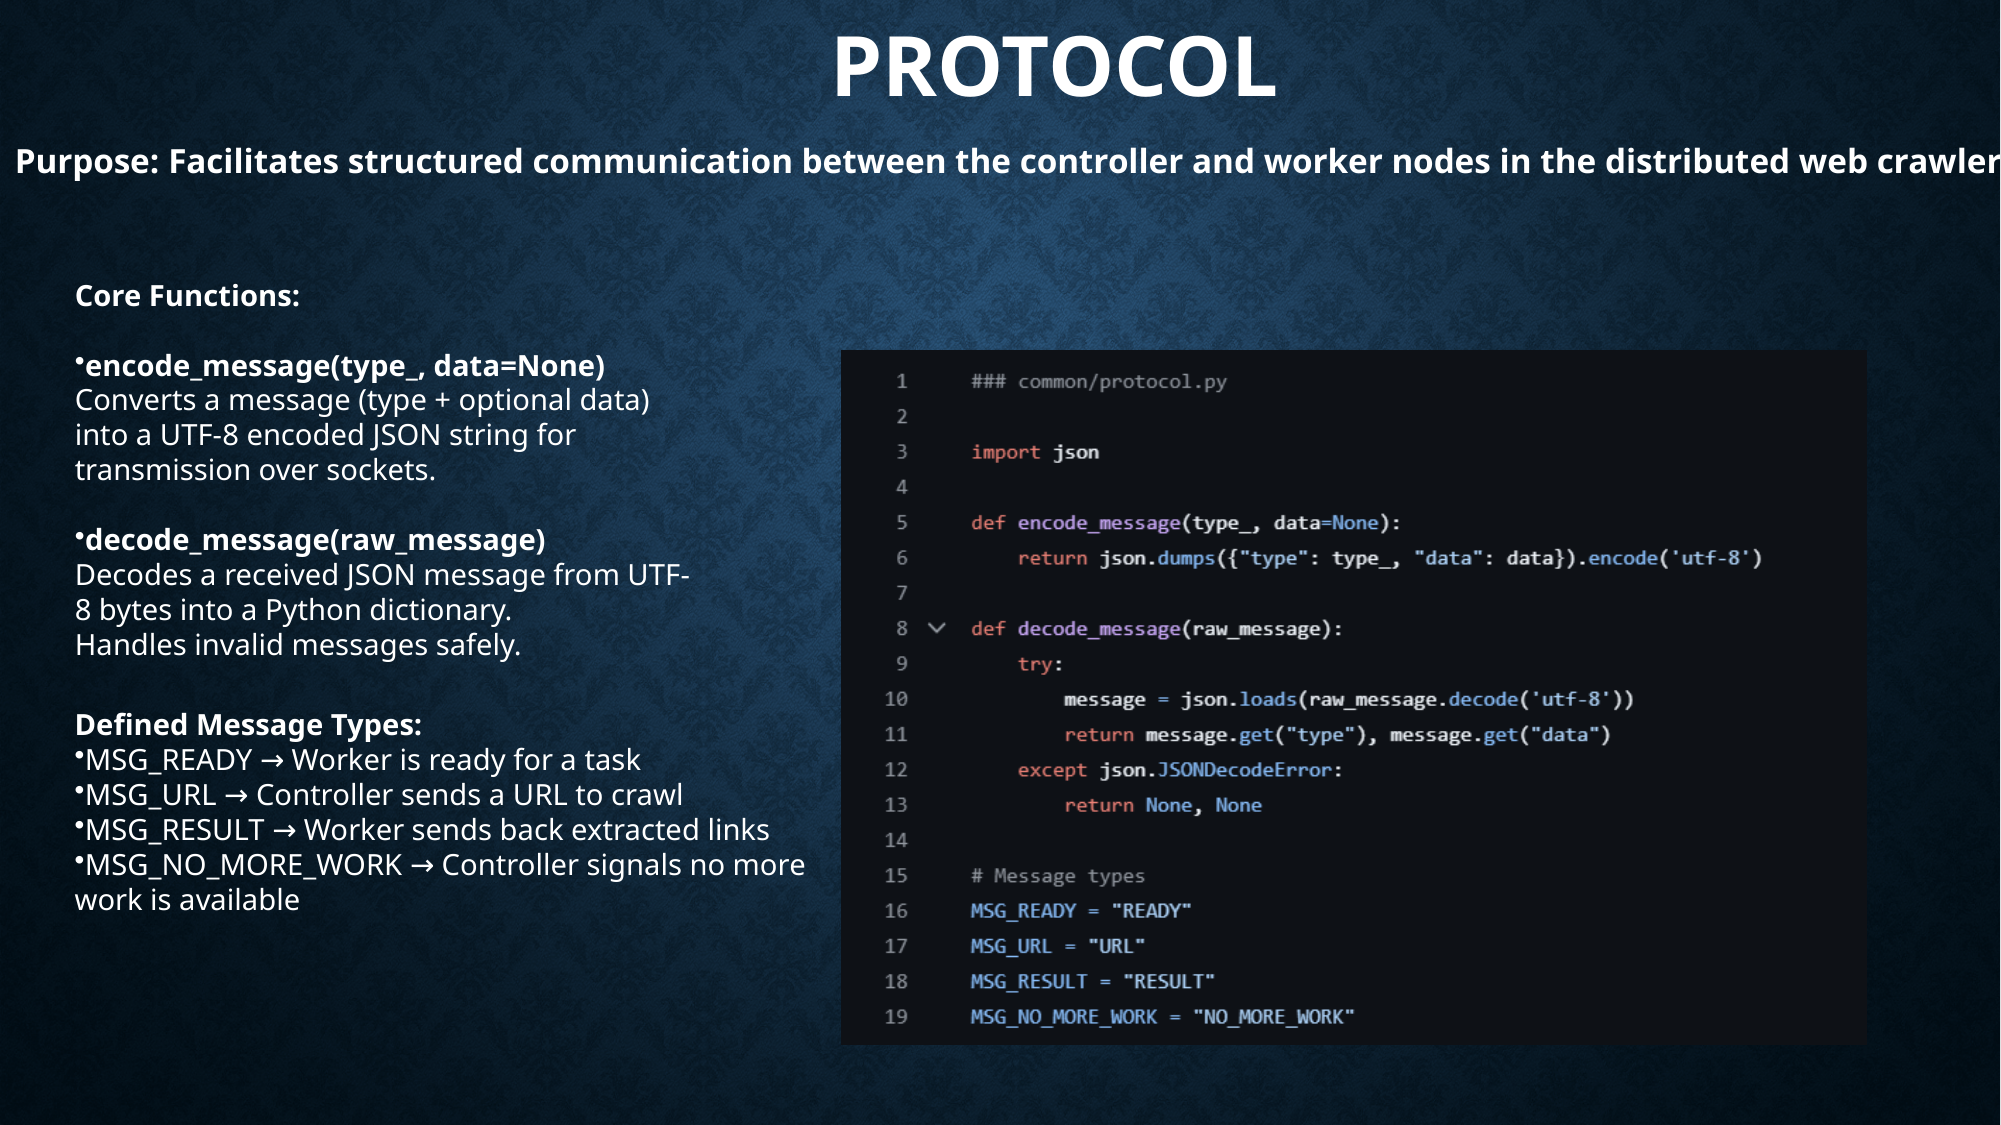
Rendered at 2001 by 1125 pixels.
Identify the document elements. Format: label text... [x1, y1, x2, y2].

picture [840, 349, 1868, 1045]
title PROTOCOL [789, 0, 1321, 133]
text_box Defined Message Types: MSG_READY → Worker is ready for a task MSG_URL → Controller sends a URL to crawl MSG_RESULT → Worker sends back extracted links MSG_NO_MORE_WORK → Controller signals no more work is available [59, 698, 834, 969]
text_box Purpose: Facilitates structured communication between the controller and worker nodes in the distributed web crawler. [0, 133, 2000, 188]
text_box Core Functions: encode_message(type_, data=None) Converts a message (type + optional data) into a UTF-8 encoded JSON string for transmission over sockets. decode_message(raw_message) Decodes a received JSON message from UTF-8 bytes into a Python dictionary. Handles invalid messages safely. [59, 269, 709, 698]
